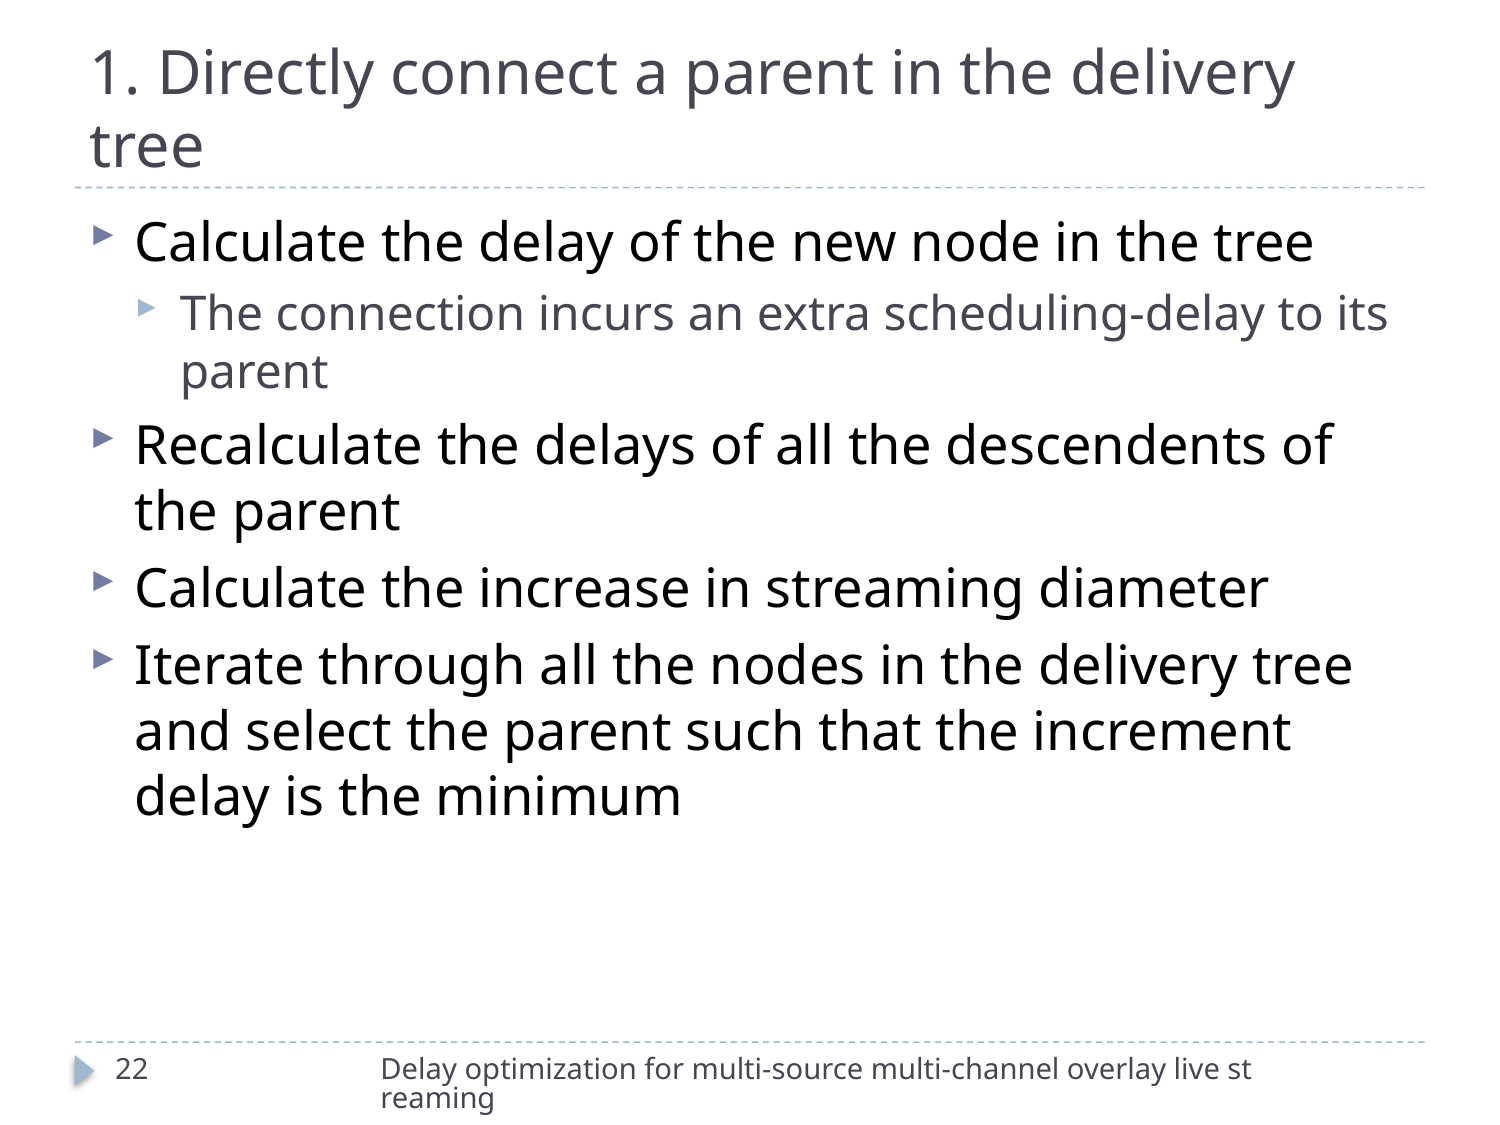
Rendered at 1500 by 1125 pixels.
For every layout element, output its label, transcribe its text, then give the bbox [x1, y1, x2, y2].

list Calculate the delay of the new node in the tree The connection incurs an extra scheduling-delay to its parent Recalculate the delays of all the descendents of the parent Calculate the increase in streaming diameter Iterate through all the nodes in the delivery tree and select the parent such that the increment delay is the minimum [75, 200, 1425, 1010]
footer Delay optimization for multi-source multi-channel overlay live streaming [365, 1042, 1270, 1103]
title 1. Directly connect a parent in the delivery tree [75, 24, 1425, 188]
slide_number 22 [100, 1042, 365, 1103]
